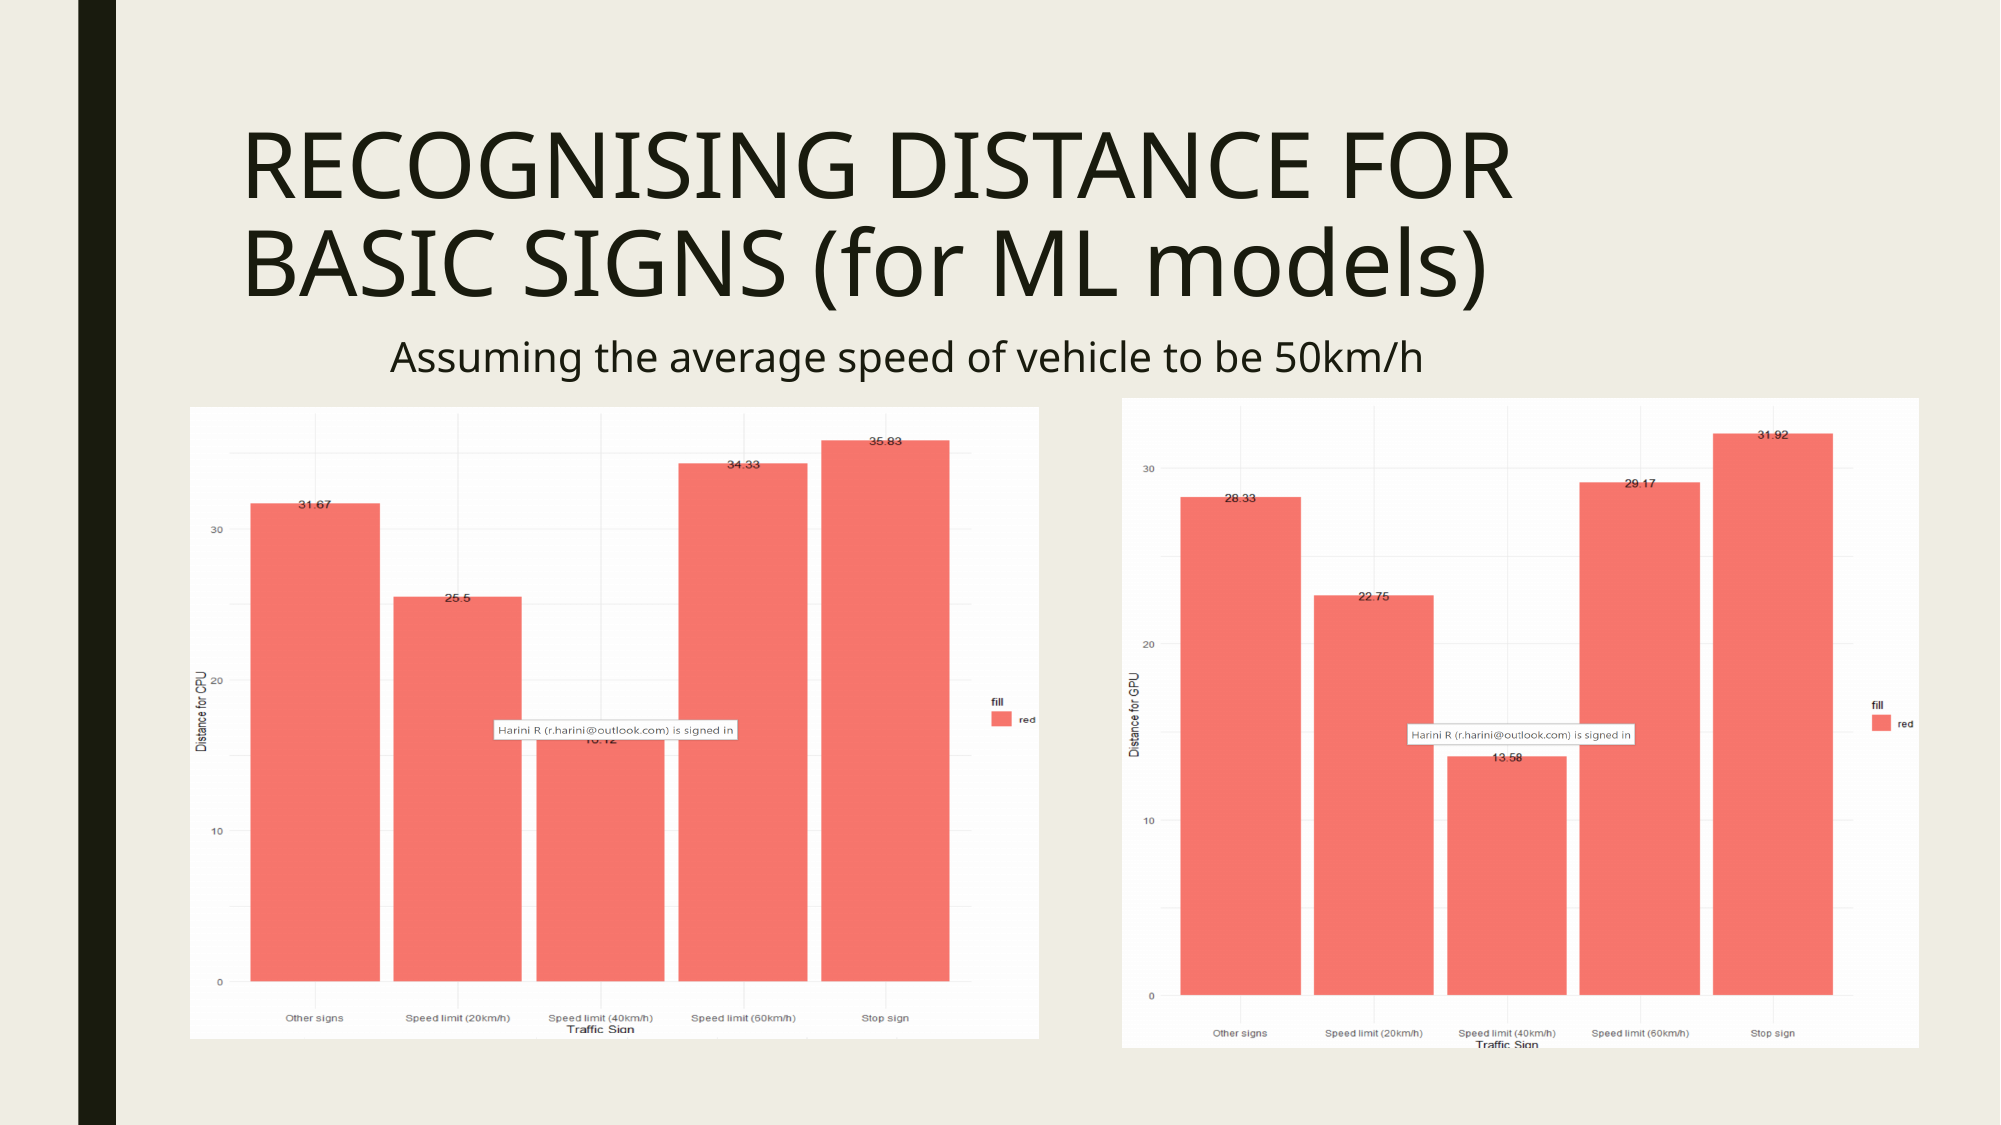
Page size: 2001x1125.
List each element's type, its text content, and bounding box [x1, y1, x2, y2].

list Assuming the average speed of vehicle to be 50km/h [225, 327, 1800, 915]
title RECOGNISING DISTANCE FOR BASIC SIGNS (for ML models) [225, 112, 1800, 327]
picture [190, 407, 1039, 1039]
picture [1122, 398, 1920, 1048]
